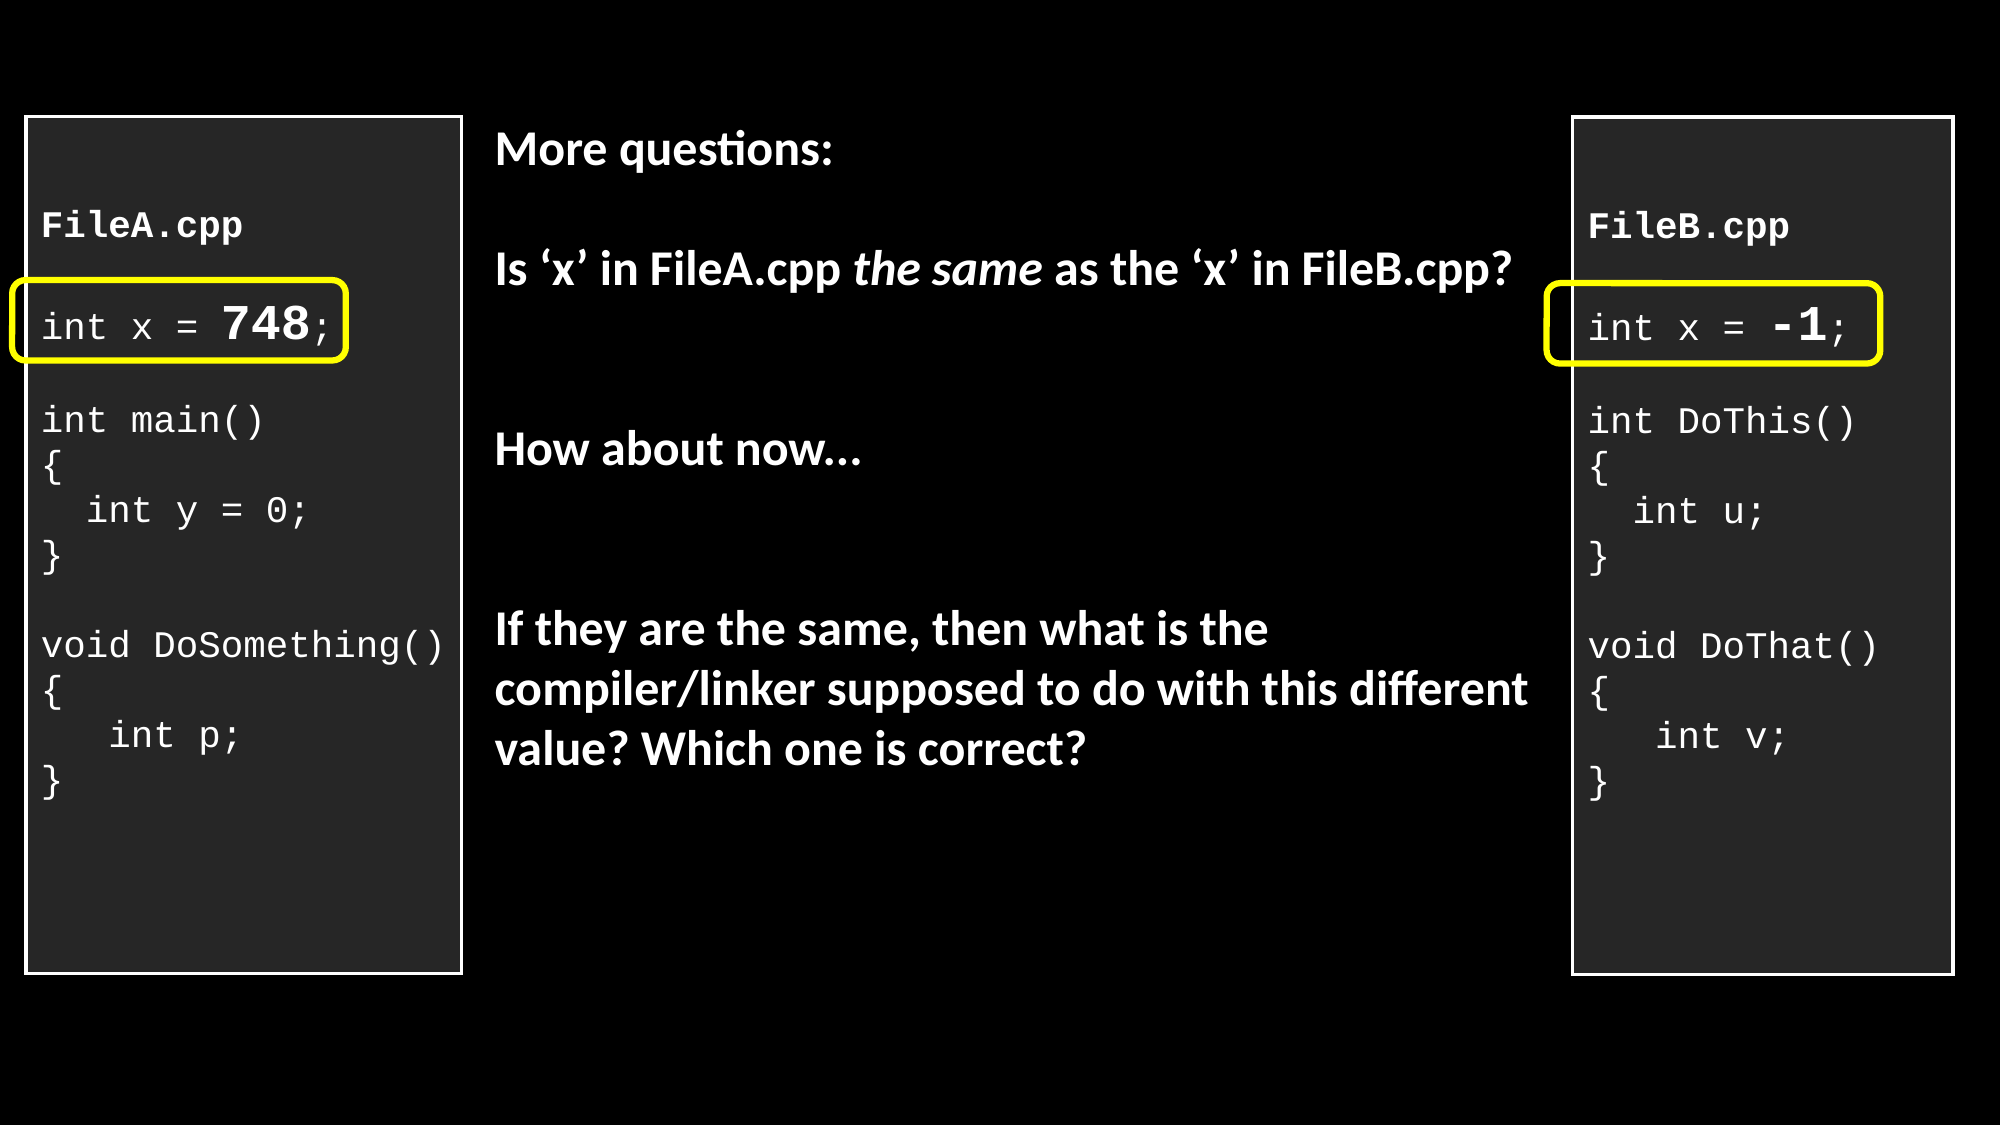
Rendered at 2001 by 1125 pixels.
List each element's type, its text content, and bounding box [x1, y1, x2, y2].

text_box [11, 279, 347, 362]
text_box FileB.cpp int x = -1; int DoThis() { int u; } void DoThat() { int v; } [1571, 115, 1955, 976]
text_box FileA.cpp int x = 748; int main() { int y = 0; } void DoSomething() { int p; } [24, 115, 463, 975]
text_box [1545, 282, 1882, 365]
text_box More questions: Is ‘x’ in FileA.cpp the same as the ‘x’ in FileB.cpp? How about now... If they are the same, then what is the compiler/linker supposed to do with this different value? Which one is correct? [479, 107, 1561, 843]
